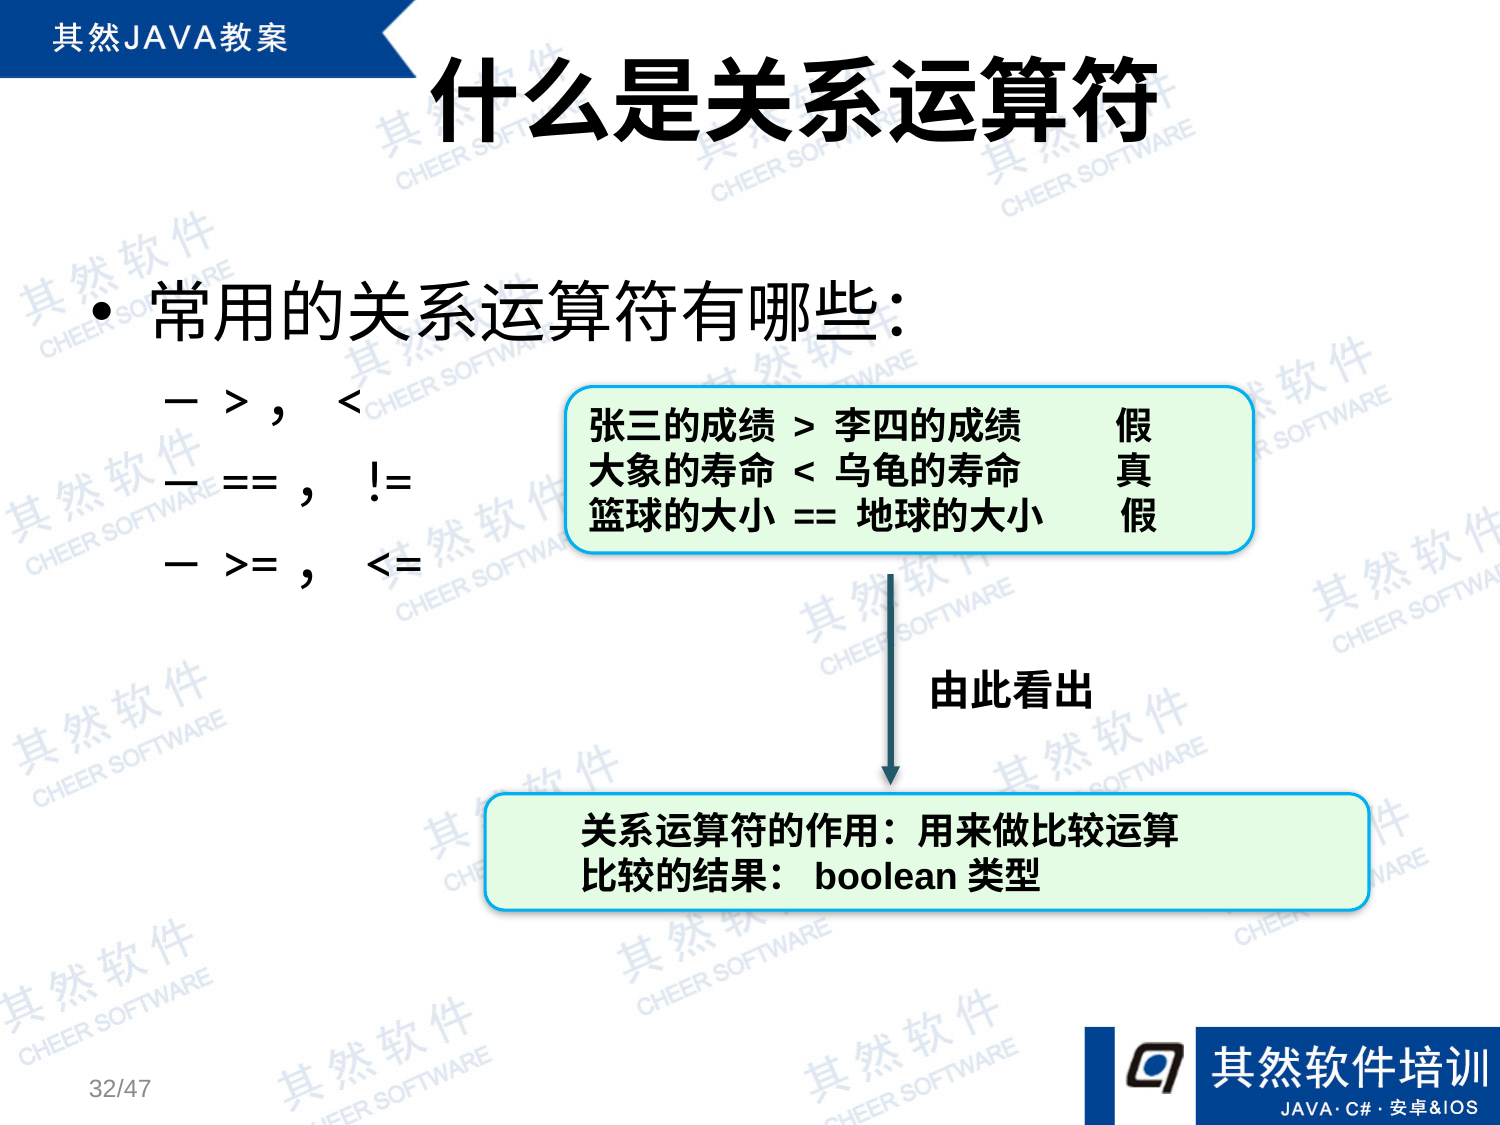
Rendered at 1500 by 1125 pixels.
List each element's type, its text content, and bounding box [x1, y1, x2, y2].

picture [0, 0, 1500, 1125]
text_box 张三的成绩 > 李四的成绩 假 大象的寿命 < 乌龟的寿命 真 篮球的大小 == 地球的大小 假 [565, 386, 1254, 554]
list 常用的关系运算符有哪些： >，< ==，!= >=，<= [75, 262, 1425, 1005]
text_box [881, 574, 901, 786]
slide_number 32/47 [0, 1057, 167, 1118]
text_box 关系运算符的作用：用来做比较运算 比较的结果：boolean类型 [485, 793, 1370, 911]
text_box 由此看出 [913, 656, 1151, 728]
title 什么是关系运算符 [120, 35, 1471, 183]
